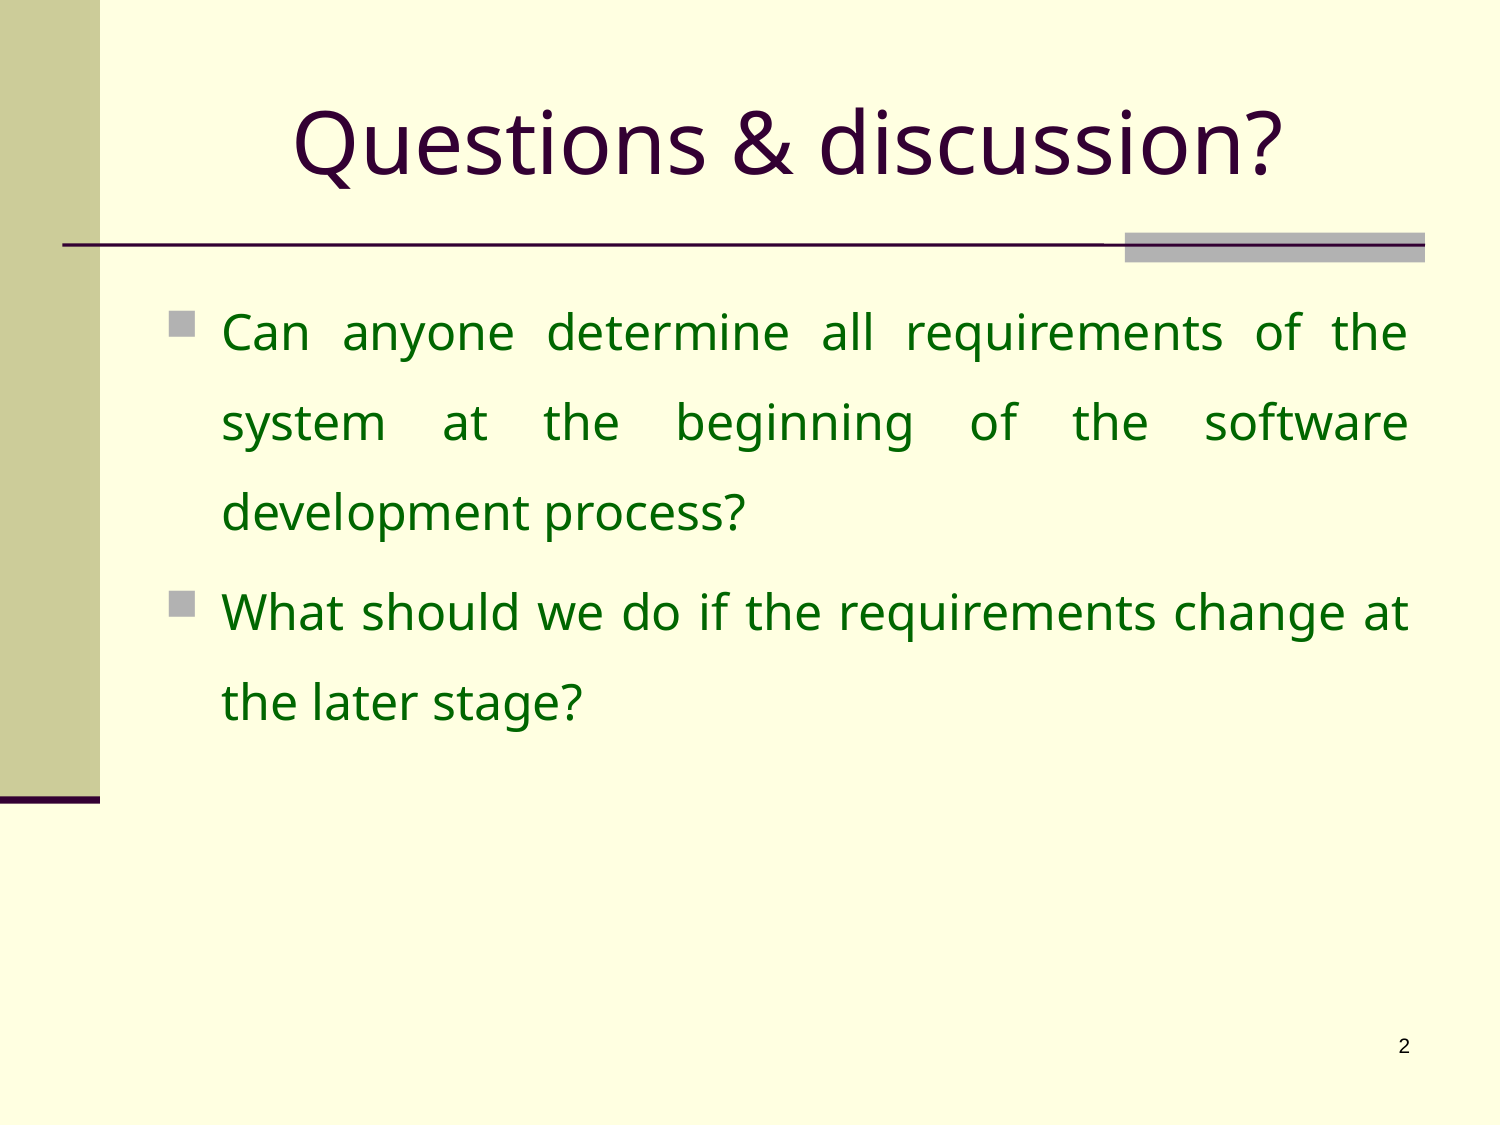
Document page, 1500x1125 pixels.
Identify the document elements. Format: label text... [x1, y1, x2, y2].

list Can anyone determine all requirements of the system at the beginning of the software development process? What should we do if the requirements change at the later stage? [150, 262, 1425, 1006]
slide_number 2 [1112, 1024, 1426, 1101]
title Questions & discussion? [150, 45, 1425, 234]
